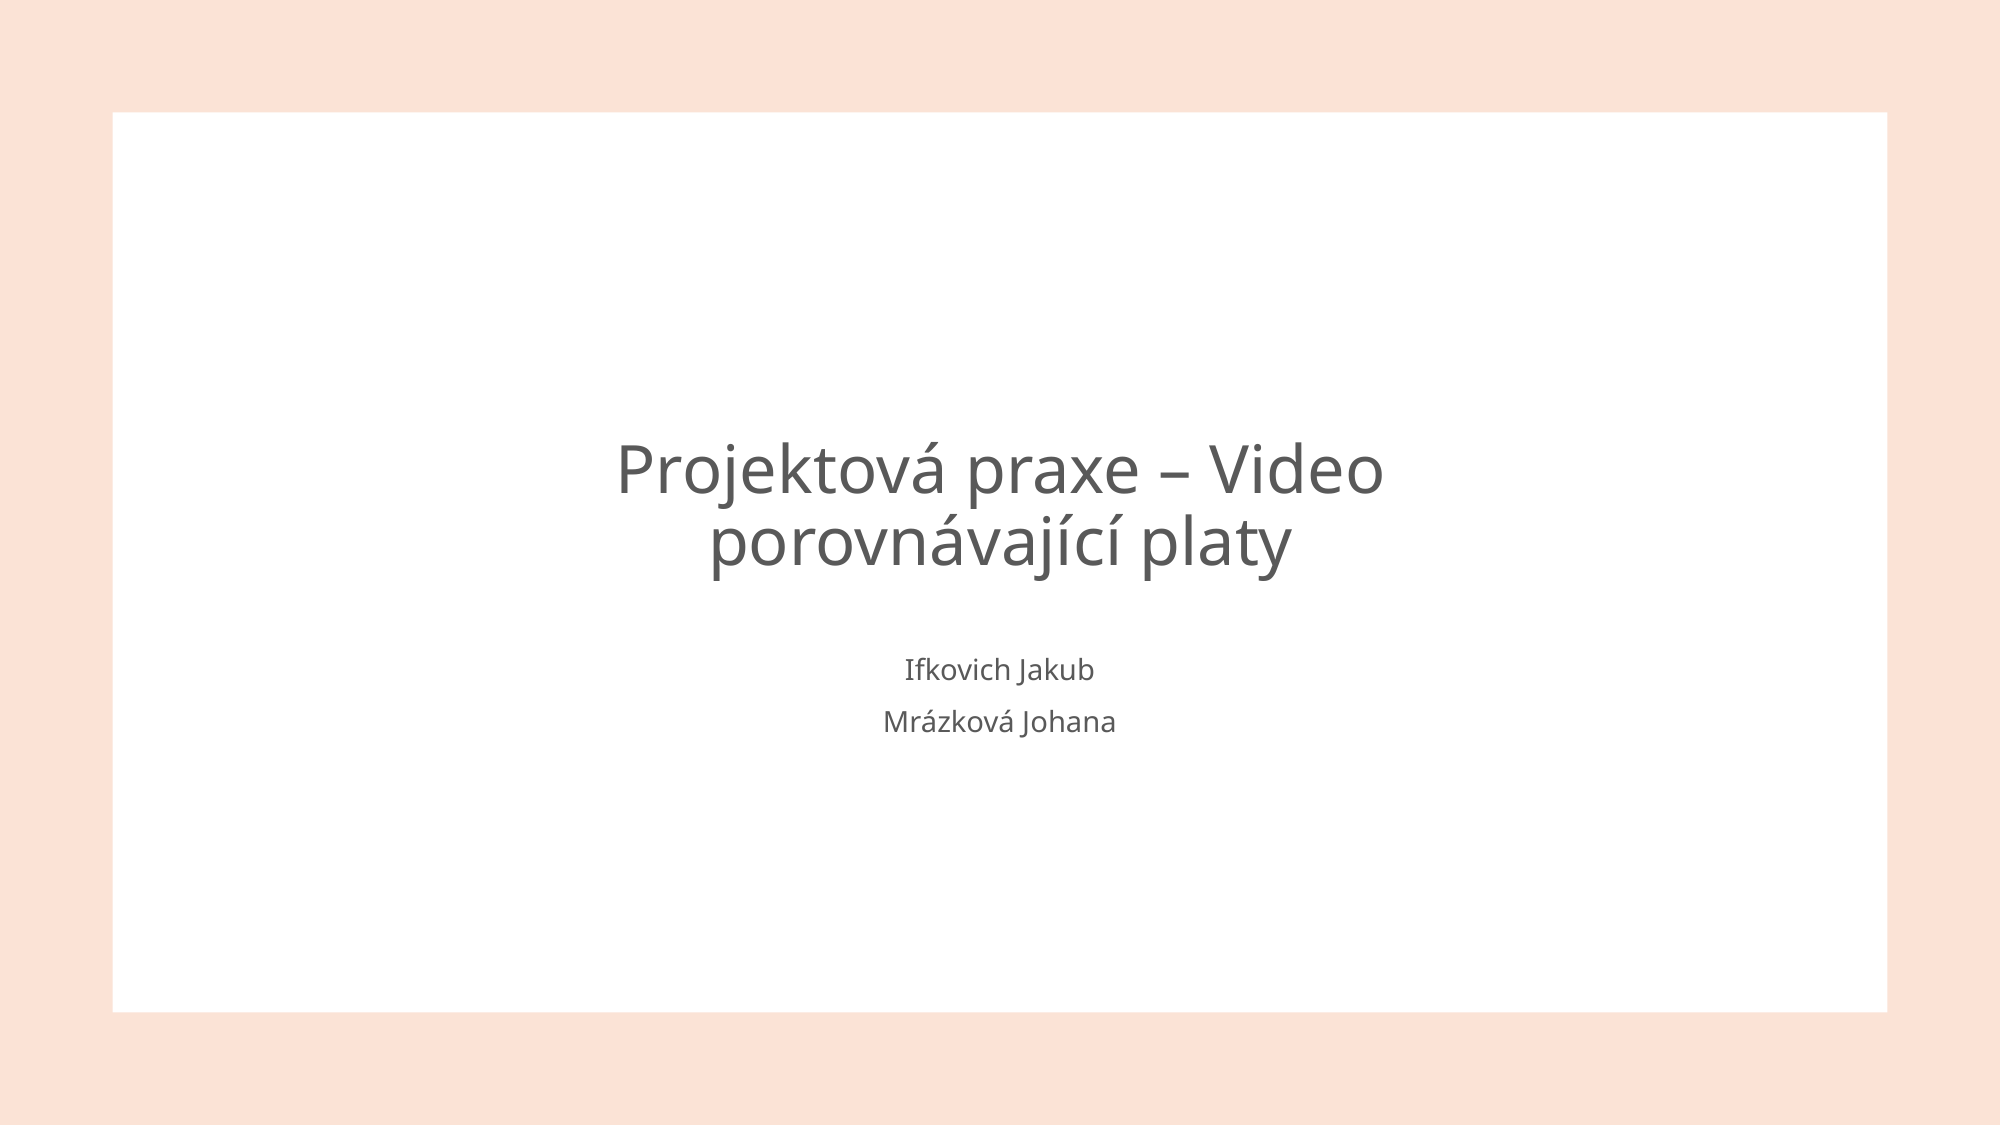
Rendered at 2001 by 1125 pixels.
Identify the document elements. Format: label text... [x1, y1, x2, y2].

text_box [111, 111, 1889, 1014]
text_box [0, 0, 2000, 1125]
title Projektová praxe – Video porovnávající platy [436, 342, 1566, 588]
subtitle Ifkovich Jakub Mrázková Johana [500, 647, 1500, 784]
